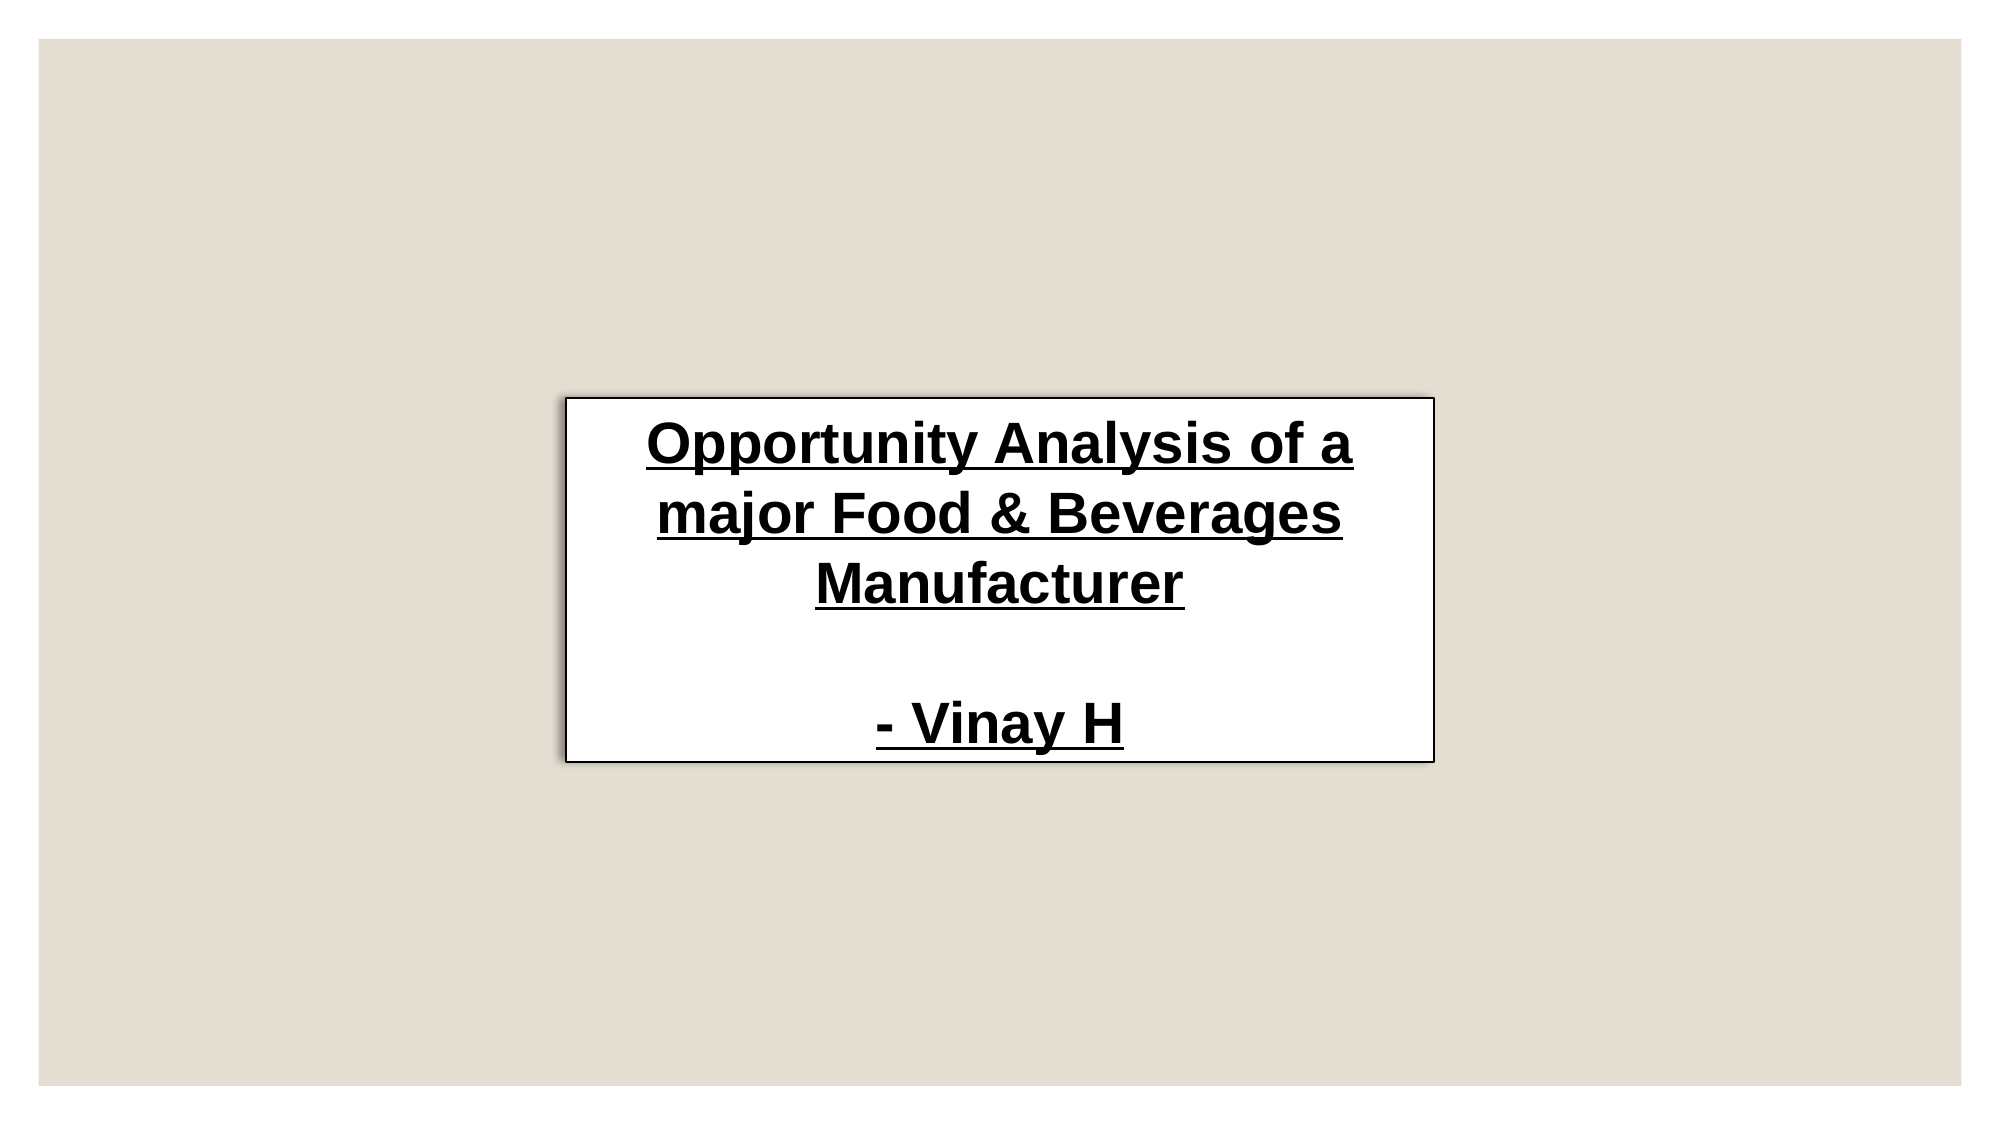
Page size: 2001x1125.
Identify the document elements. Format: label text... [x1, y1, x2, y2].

text_box Opportunity Analysis of a major Food & Beverages Manufacturer - Vinay H [565, 397, 1435, 763]
